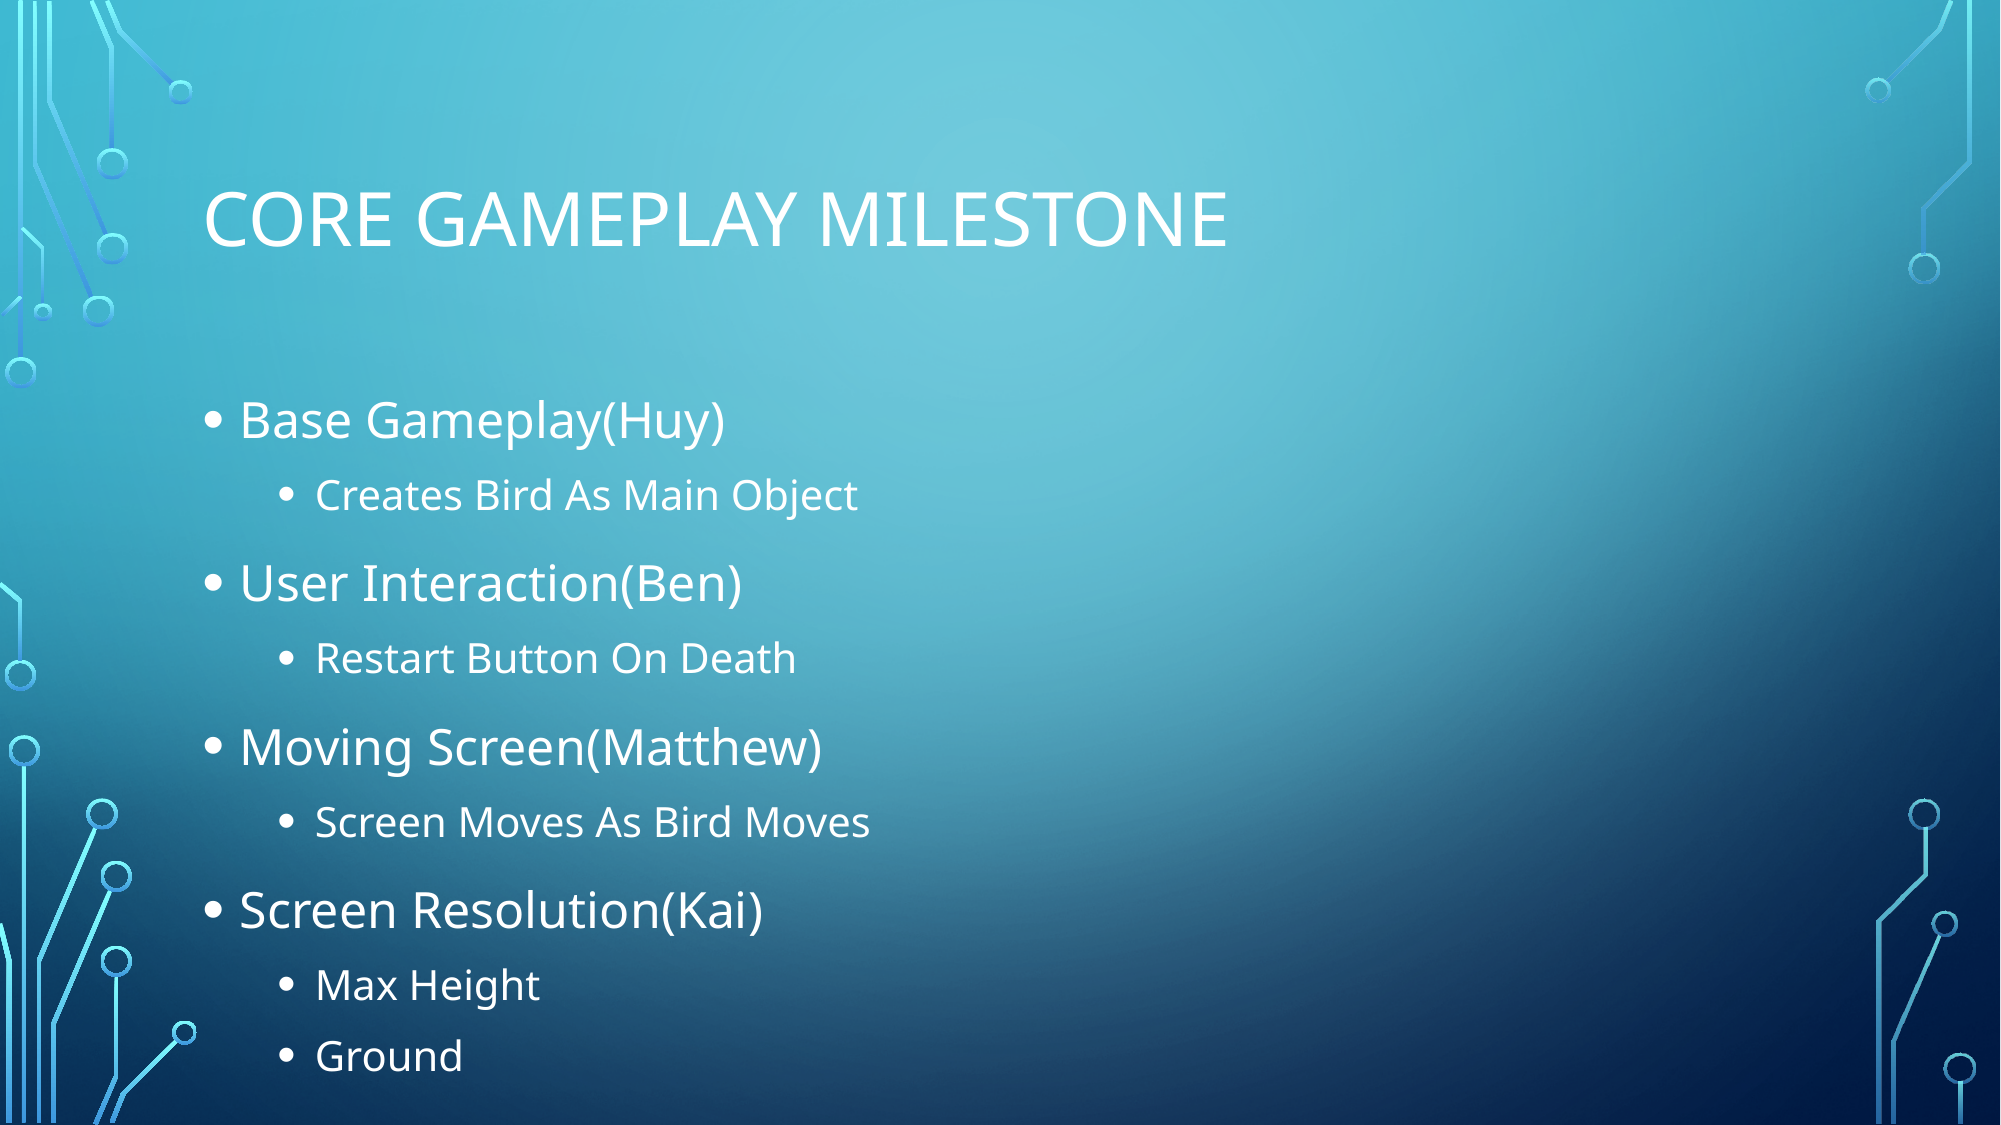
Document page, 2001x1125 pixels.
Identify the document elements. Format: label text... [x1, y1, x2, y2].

list Base Gameplay(Huy) Creates Bird As Main Object User Interaction(Ben) Restart Button On Death Moving Screen(Matthew) Screen Moves As Bird Moves Screen Resolution(Kai) Max Height Ground [187, 369, 1813, 1089]
title Core gameplay milestone [187, 101, 1813, 344]
